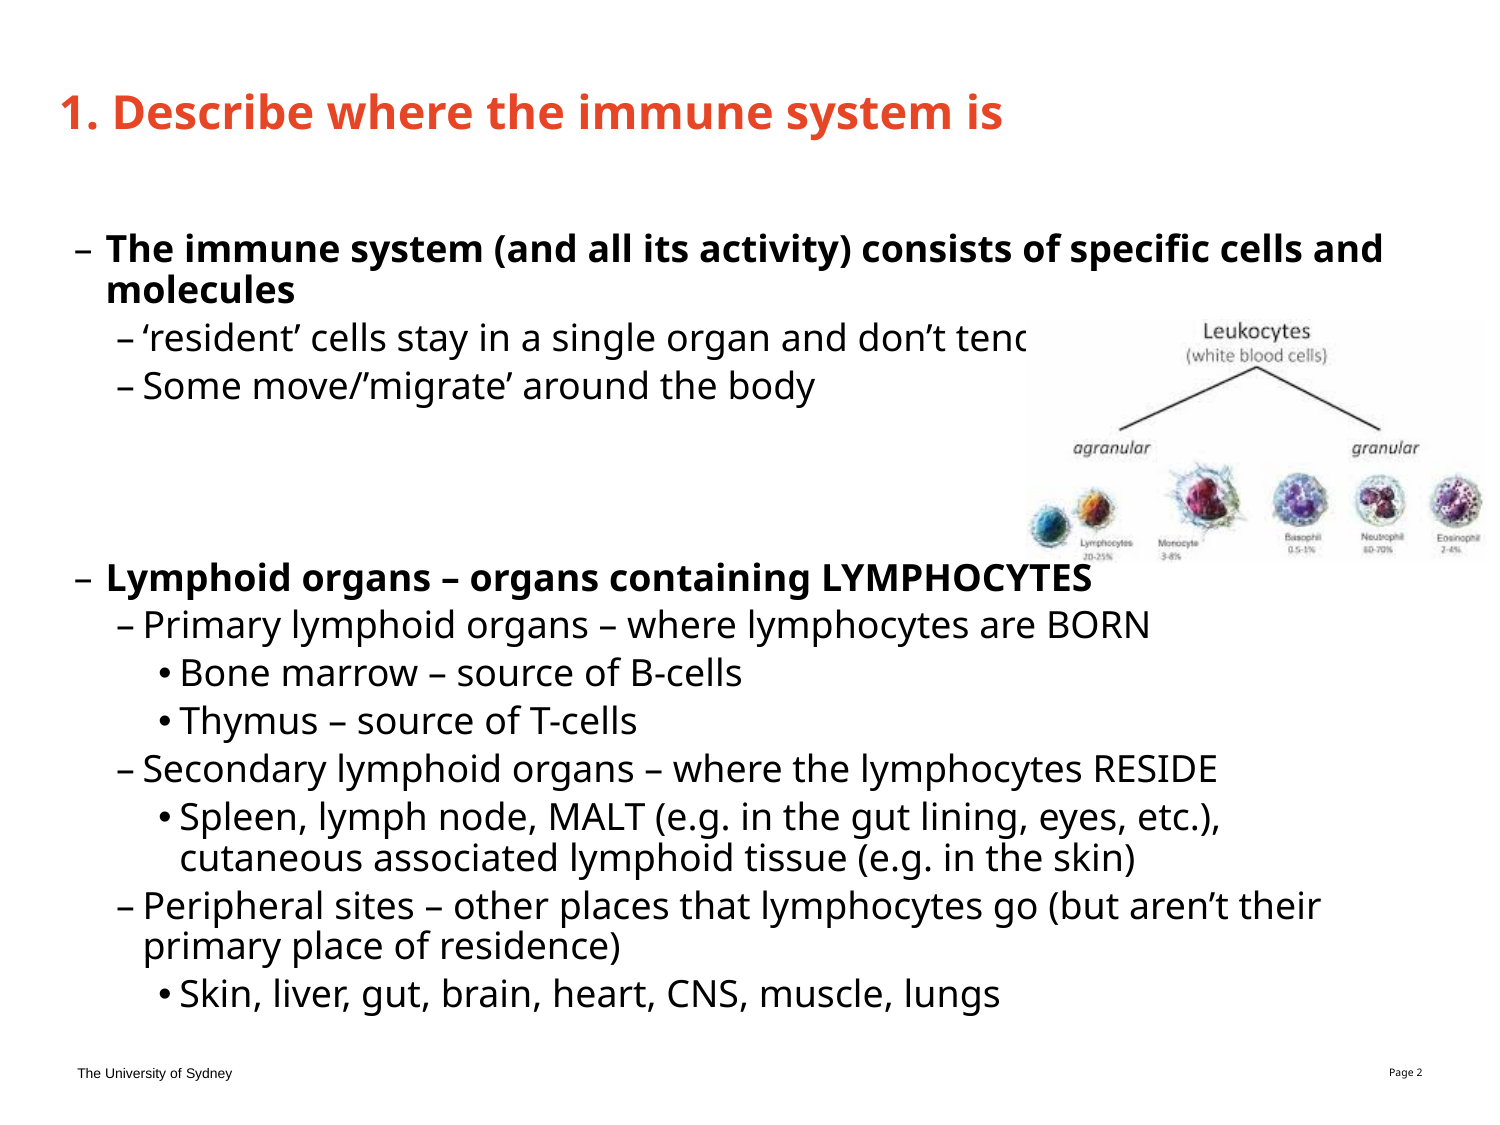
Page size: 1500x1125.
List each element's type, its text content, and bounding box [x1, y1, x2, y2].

picture [1026, 319, 1487, 563]
list The immune system (and all its activity) consists of specific cells and molecules ‘resident’ cells stay in a single organ and don’t tend to move Some move/’migrate’ around the body Lymphoid organs – organs containing LYMPHOCYTES Primary lymphoid organs – where lymphocytes are BORN Bone marrow – source of B-cells Thymus – source of T-cells Secondary lymphoid organs – where the lymphocytes RESIDE Spleen, lymph node, MALT (e.g. in the gut lining, eyes, etc.), cutaneous associated lymphoid tissue (e.g. in the skin) Peripheral sites – other places that lymphocytes go (but aren’t their primary place of residence) Skin, liver, gut, brain, heart, CNS, muscle, lungs [58, 222, 1425, 1005]
title 1. Describe where the immune system is [58, 82, 1442, 189]
